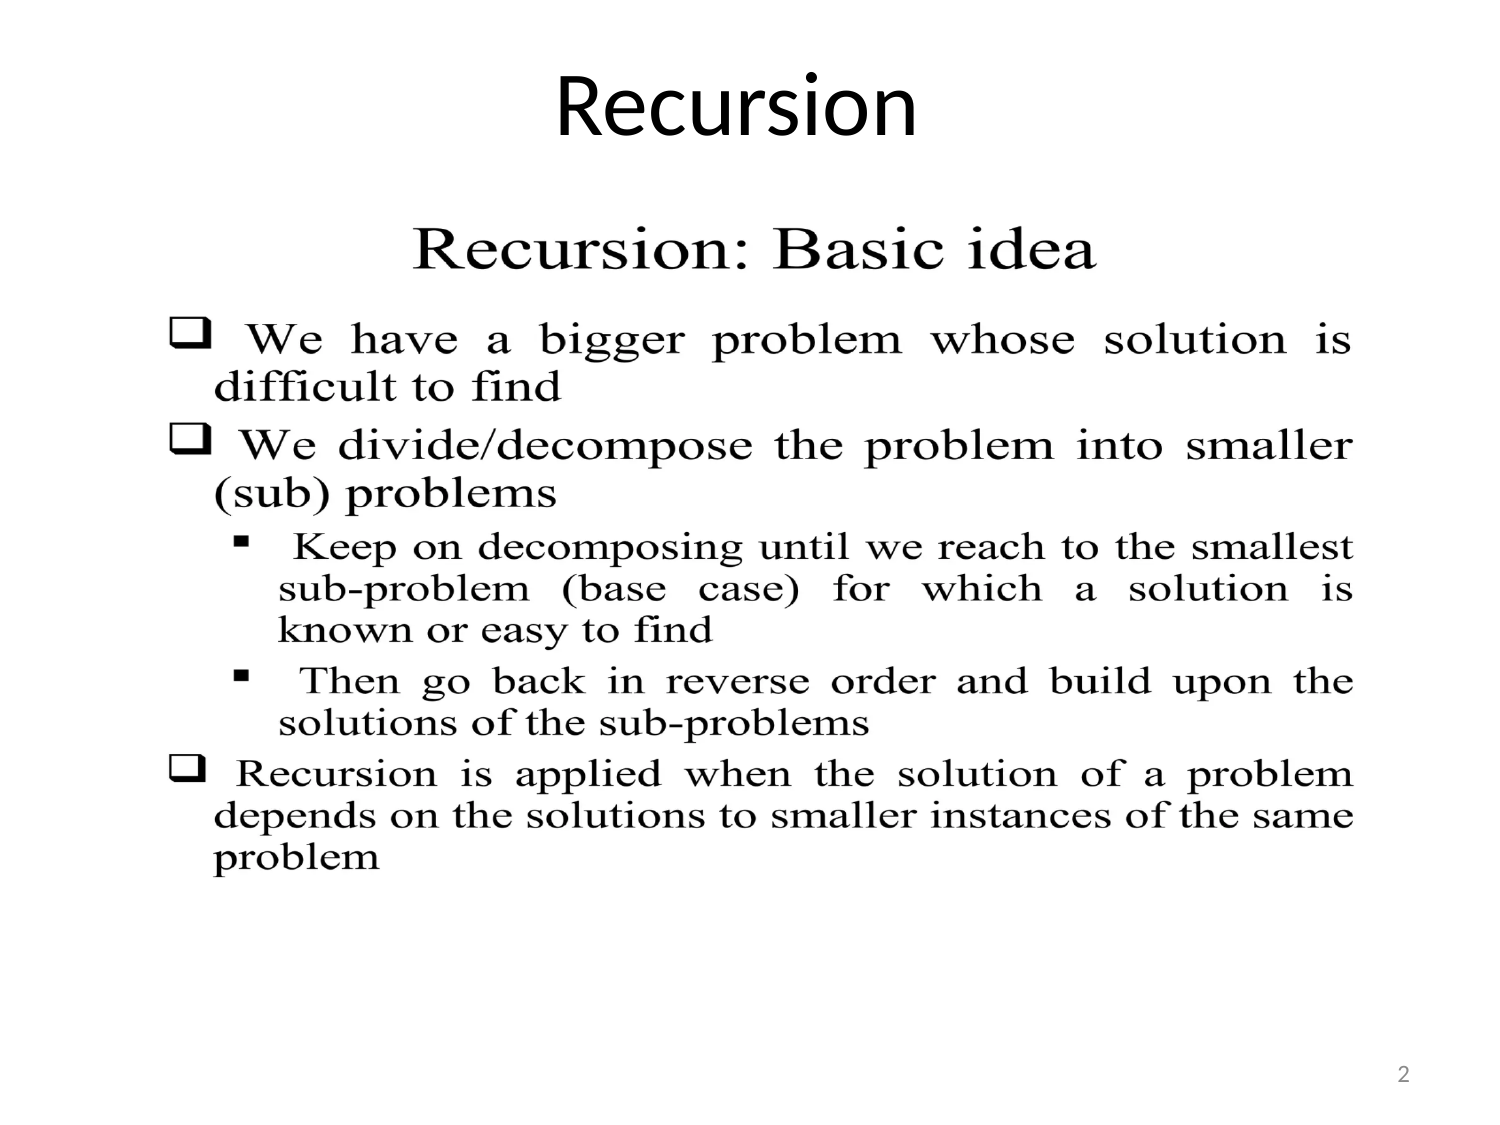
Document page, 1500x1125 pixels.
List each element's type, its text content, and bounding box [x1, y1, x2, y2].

title Recursion [62, 24, 1413, 172]
slide_number 2 [1074, 1042, 1425, 1103]
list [112, 187, 1397, 931]
